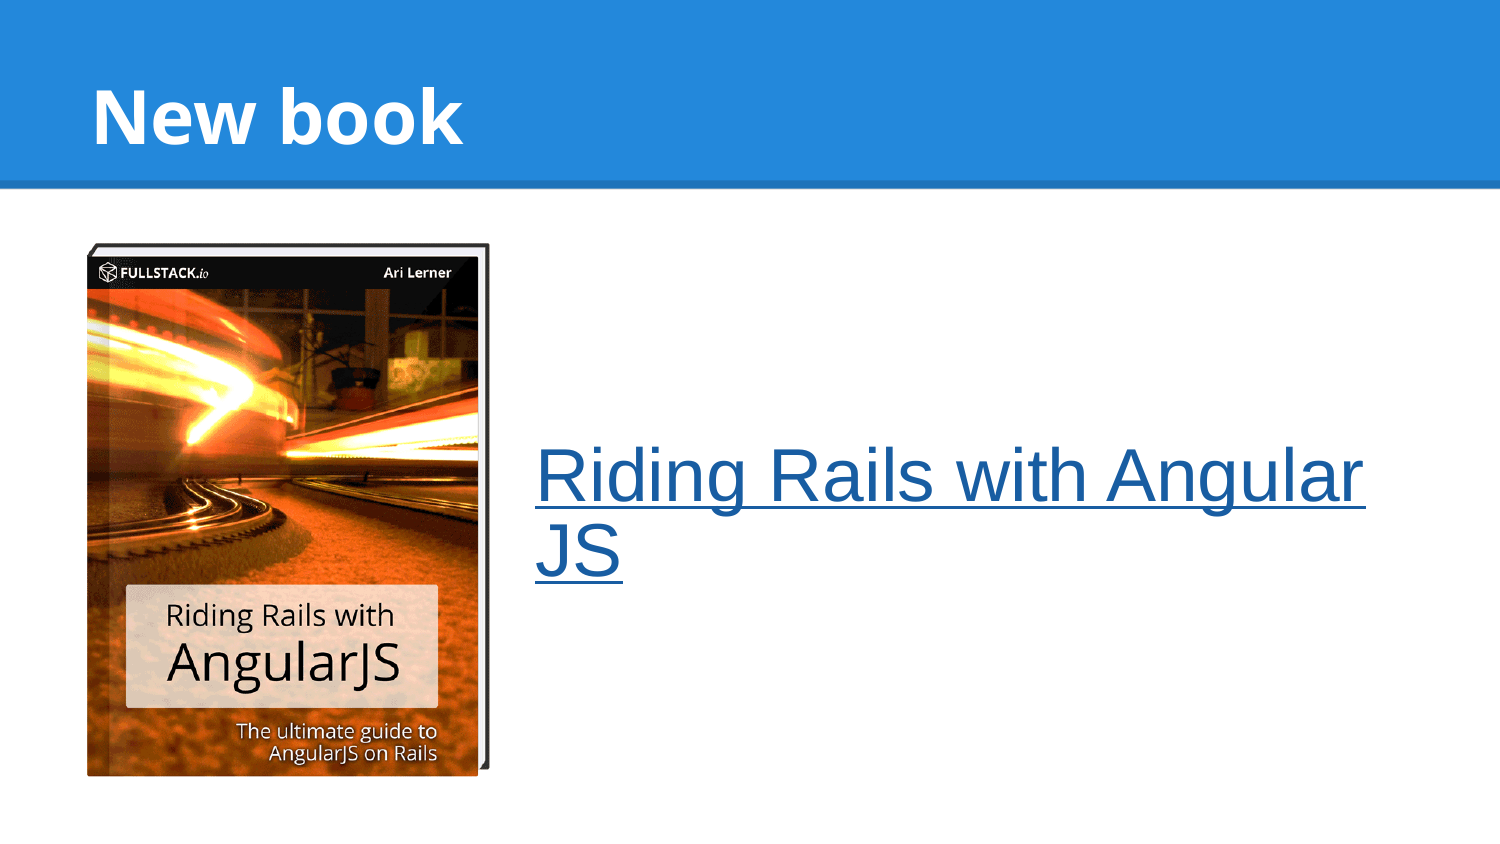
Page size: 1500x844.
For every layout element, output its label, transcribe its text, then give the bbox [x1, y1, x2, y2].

picture [74, 236, 502, 799]
text_box Riding Rails with AngularJS [520, 411, 1394, 624]
title New book [75, 33, 980, 175]
